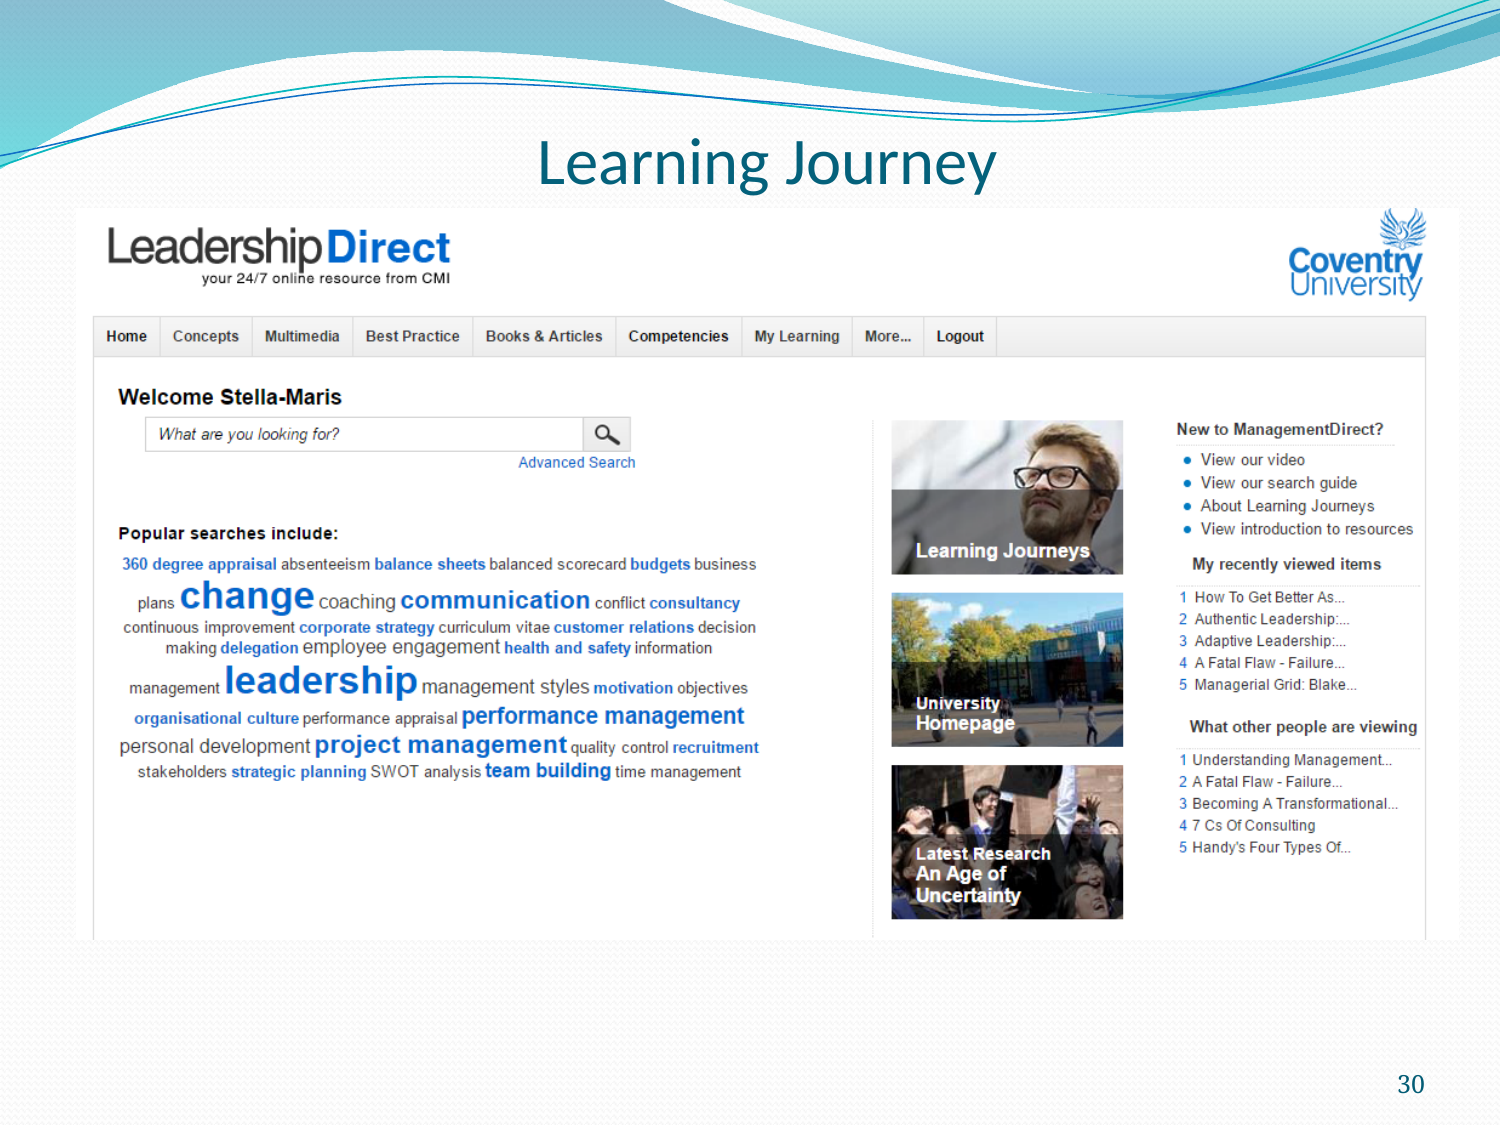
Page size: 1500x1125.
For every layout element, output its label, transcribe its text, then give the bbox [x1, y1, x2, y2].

title Learning Journey [91, 103, 1459, 198]
slide_number 30 [1299, 1042, 1425, 1103]
picture [76, 207, 1459, 940]
